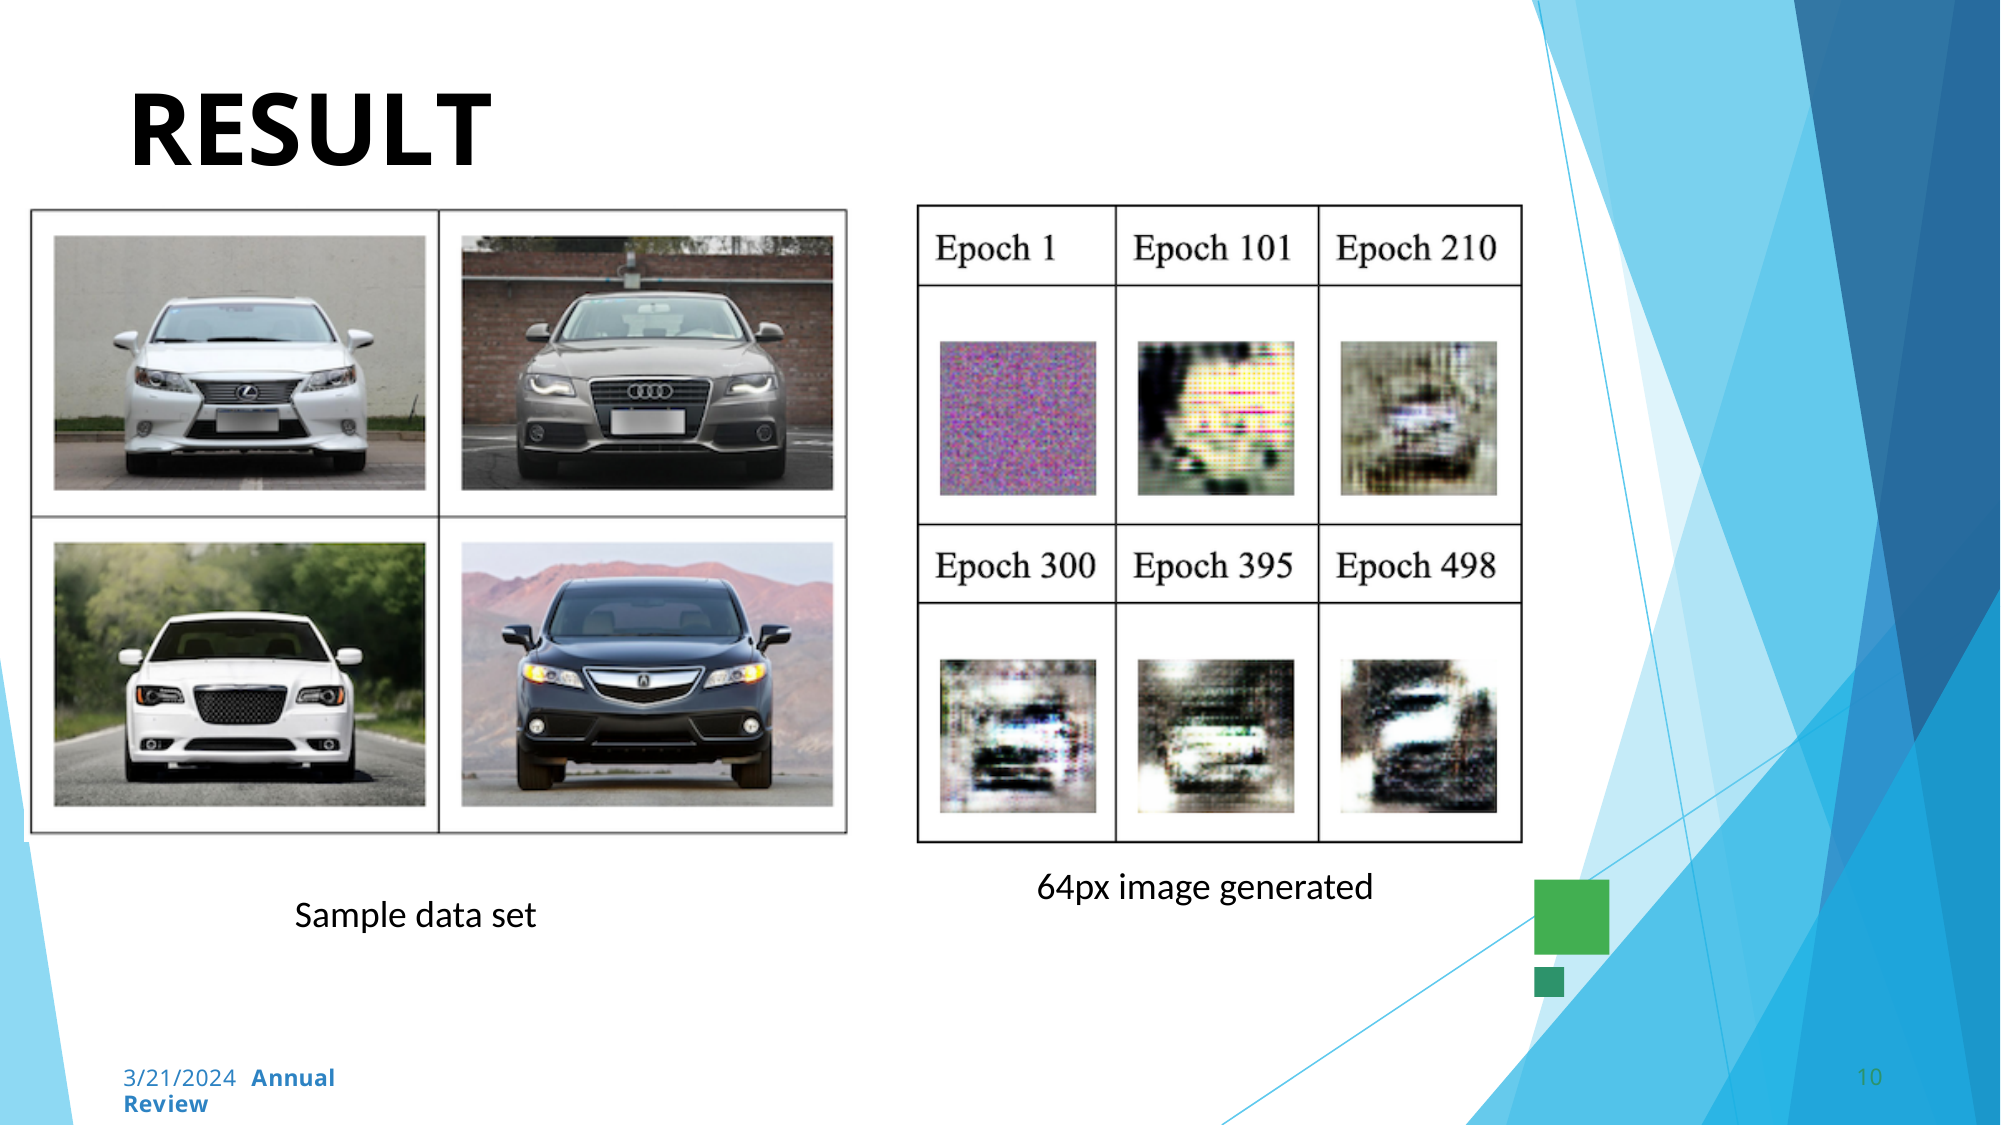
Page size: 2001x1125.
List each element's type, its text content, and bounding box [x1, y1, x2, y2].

title RESULTS [123, 63, 524, 199]
text_box [1534, 967, 1565, 997]
picture [24, 200, 853, 843]
picture [912, 200, 1529, 848]
text_box Sample data set [280, 882, 553, 942]
text_box 10 [1849, 1061, 1888, 1095]
text_box 3/21/2024 Annual Review [123, 1063, 415, 1118]
text_box 64px image generated [1021, 854, 1610, 960]
